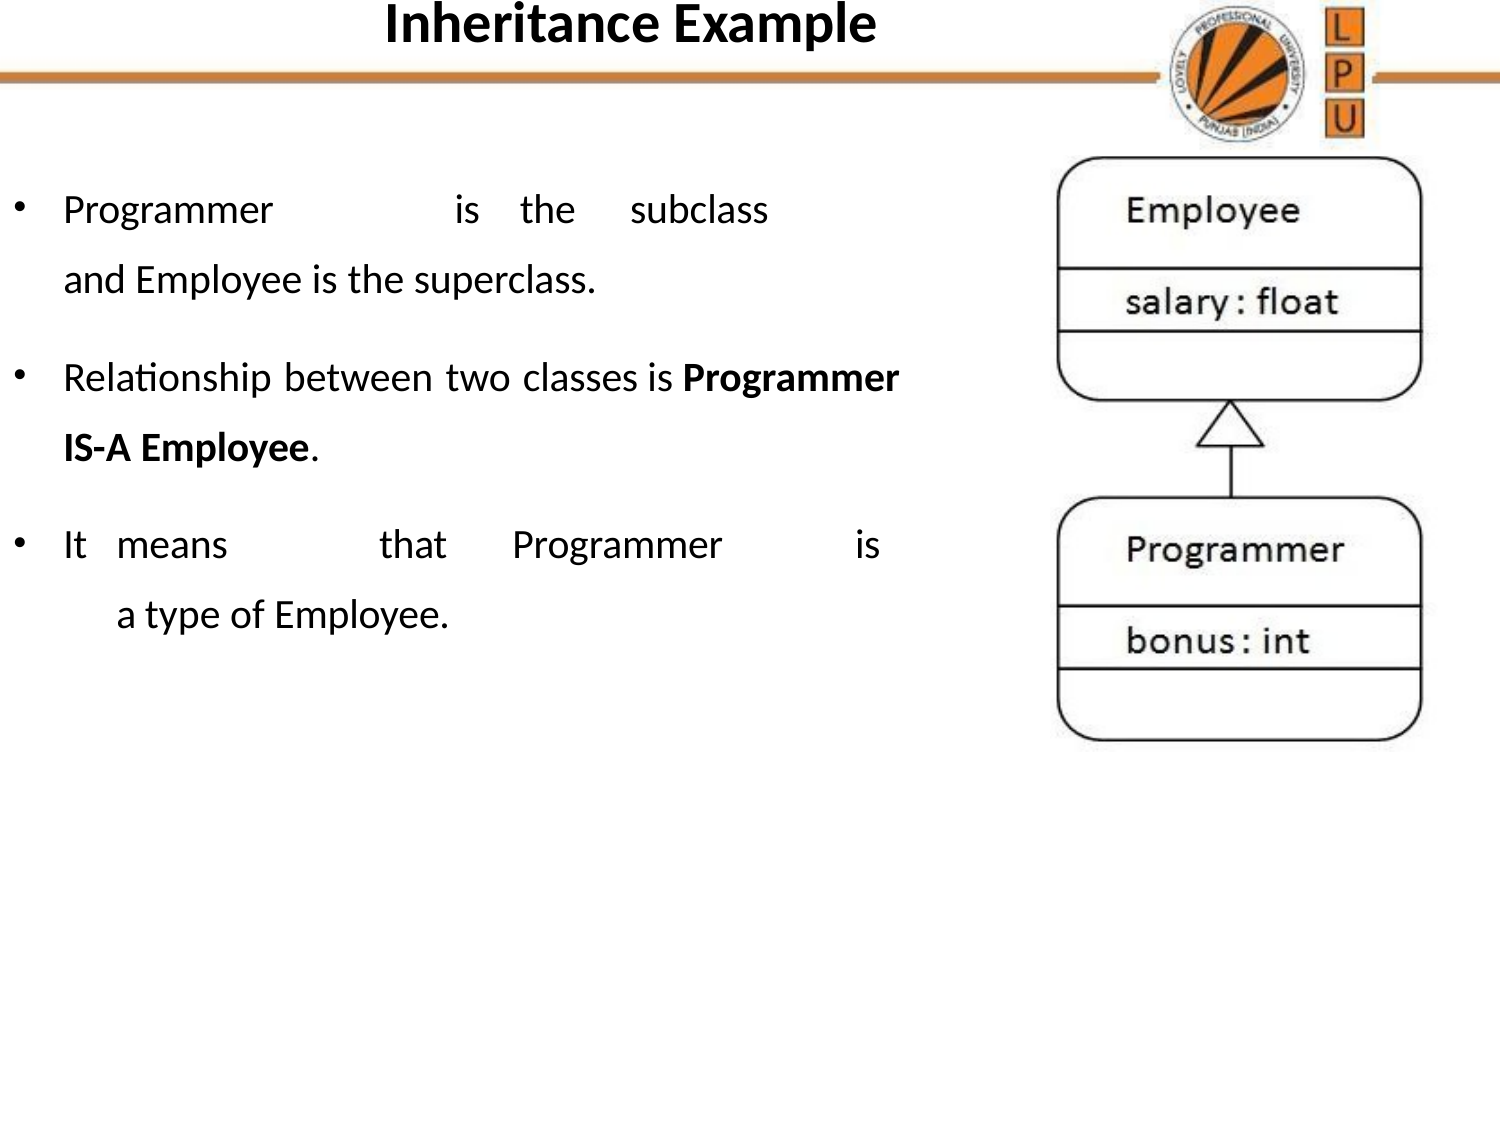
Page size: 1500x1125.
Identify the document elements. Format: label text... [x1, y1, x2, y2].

picture [0, 0, 382, 152]
picture [1097, 0, 1500, 152]
picture [1049, 154, 1439, 753]
title Inheritance Example [382, 0, 1097, 173]
text_box Programmer is the subclass and Employee is the superclass. Relationship between two classes is Programmer IS-A Employee. It means that Programmer is a type of Employee. [10, 155, 903, 638]
